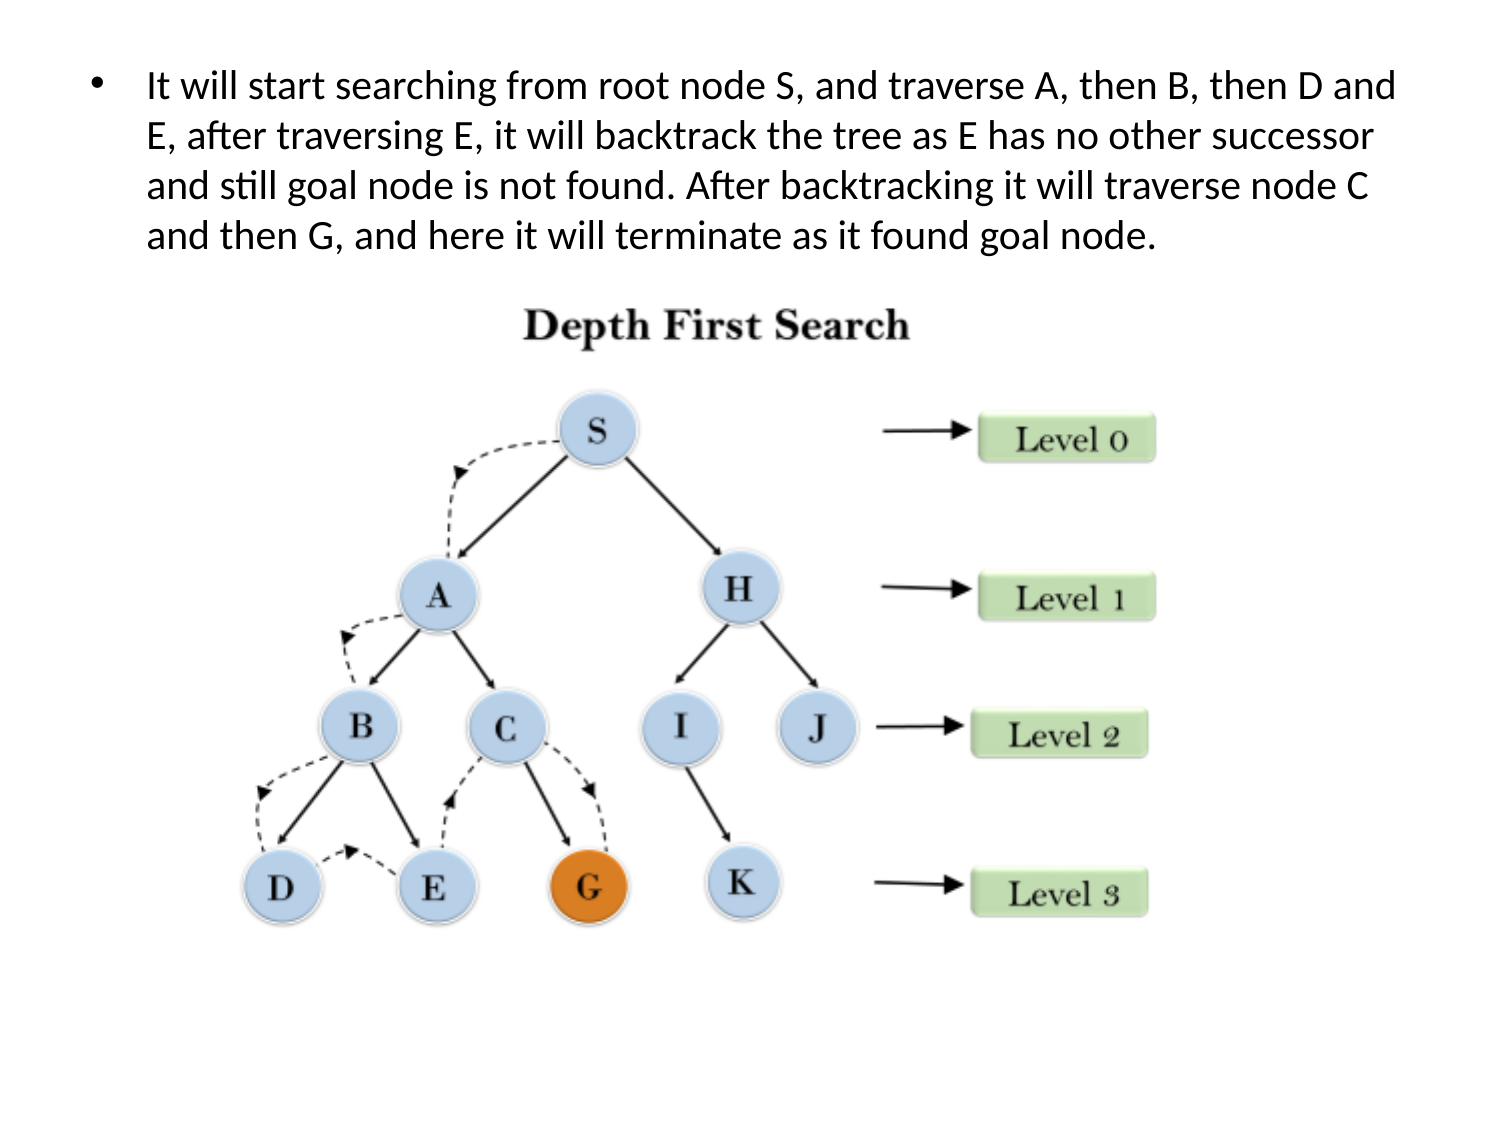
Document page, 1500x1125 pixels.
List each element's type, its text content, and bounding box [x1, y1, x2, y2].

list It will start searching from root node S, and traverse A, then B, then D and E, after traversing E, it will backtrack the tree as E has no other successor and still goal node is not found. After backtracking it will traverse node C and then G, and here it will terminate as it found goal node. [75, 50, 1425, 793]
picture [212, 274, 1213, 1051]
